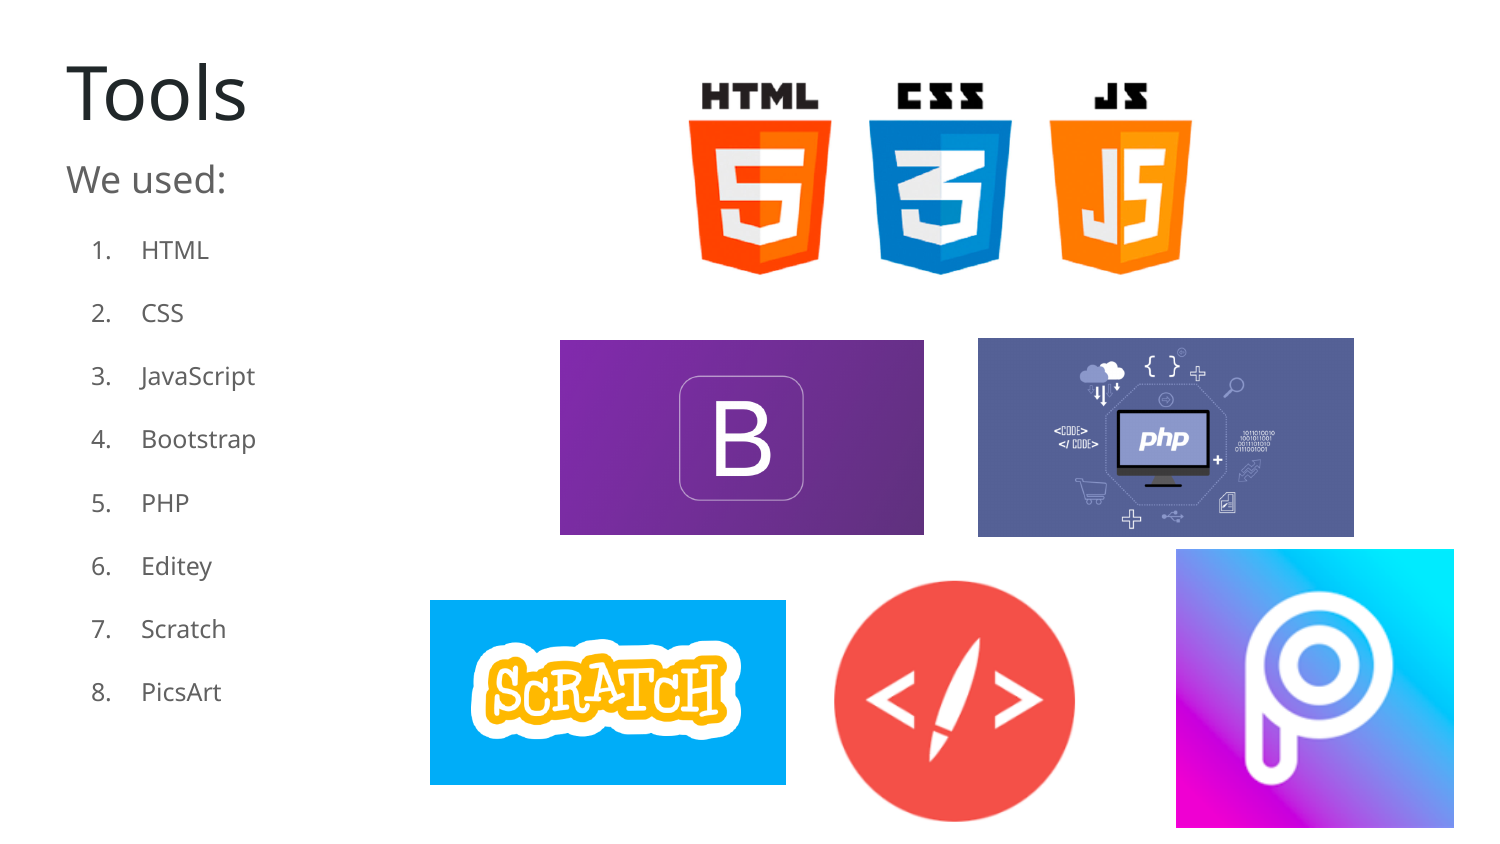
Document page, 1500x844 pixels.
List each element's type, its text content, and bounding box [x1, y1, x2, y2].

picture [1176, 548, 1454, 828]
title Tools [51, 0, 722, 136]
picture [472, 640, 740, 739]
picture [826, 576, 1080, 828]
list We used: HTML CSS JavaScript Bootstrap PHP Editey Scratch PicsArt [51, 140, 647, 677]
picture [560, 8, 1354, 537]
